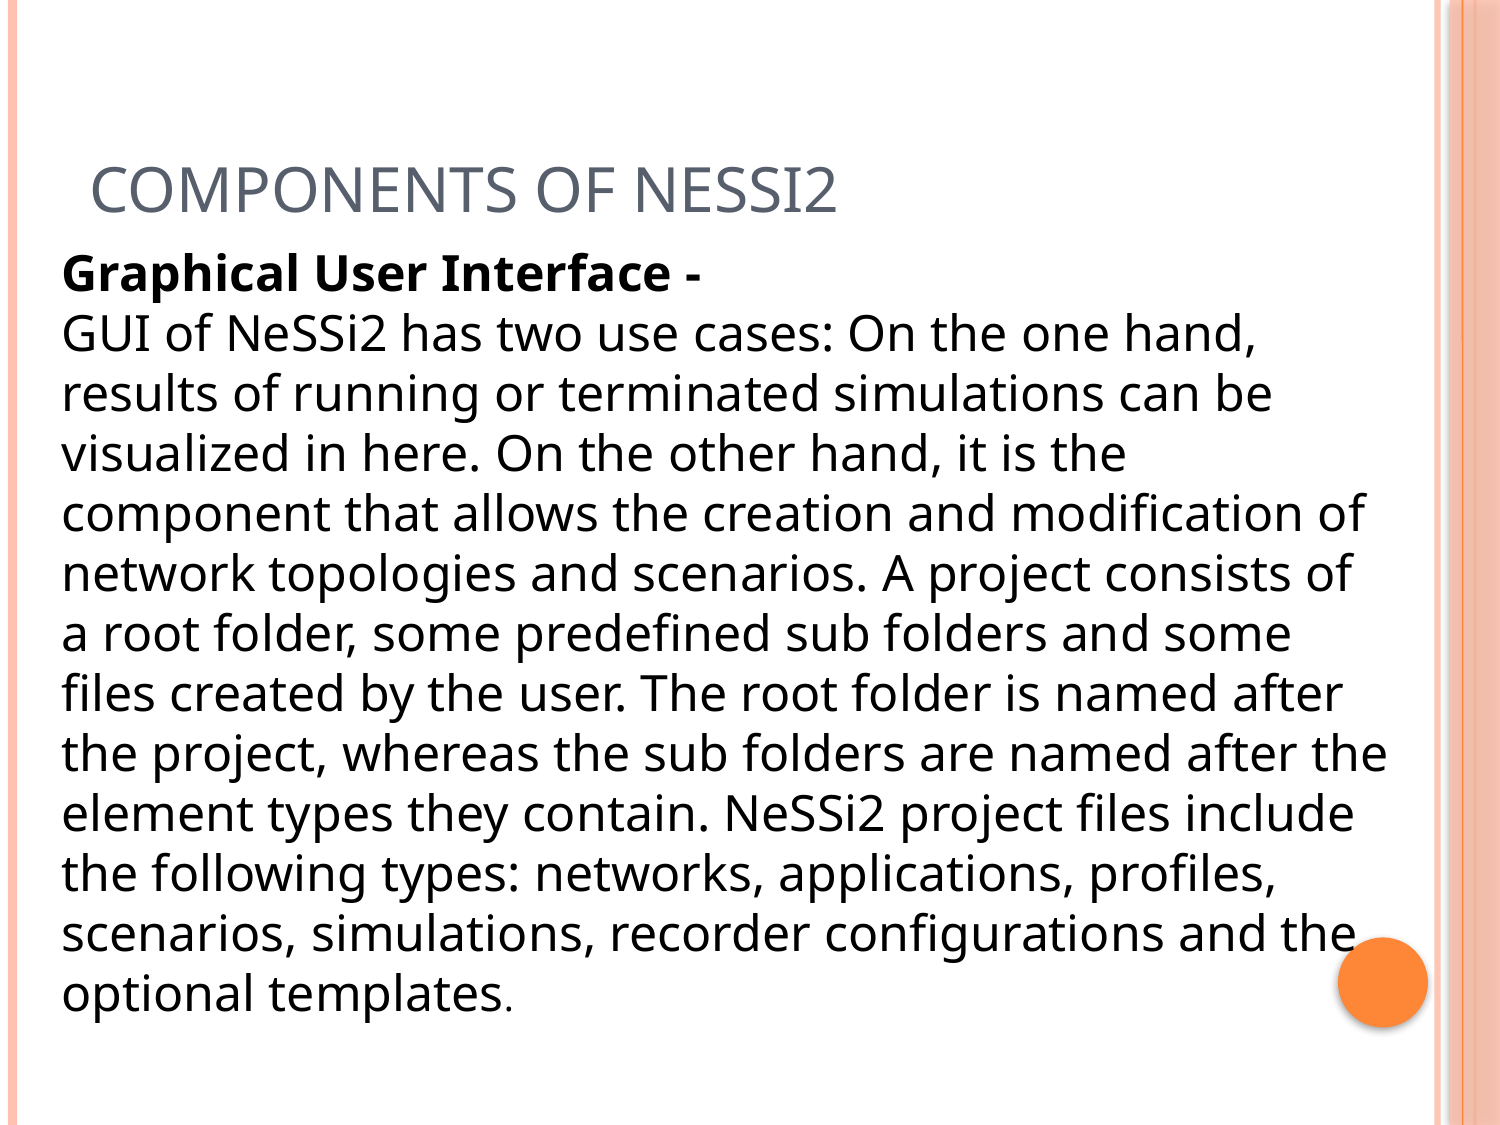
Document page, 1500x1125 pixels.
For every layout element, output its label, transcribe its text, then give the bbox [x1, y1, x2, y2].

text_box Graphical User Interface - GUI of NeSSi2 has two use cases: On the one hand, results of running or terminated simulations can be visualized in here. On the other hand, it is the component that allows the creation and modification of network topologies and scenarios. A project consists of a root folder, some predefined sub folders and some files created by the user. The root folder is named after the project, whereas the sub folders are named after the element types they contain. NeSSi2 project files include the following types: networks, applications, profiles, scenarios, simulations, recorder configurations and the optional templates. [46, 234, 1407, 1030]
title Components of nessi2 [75, 45, 1300, 233]
